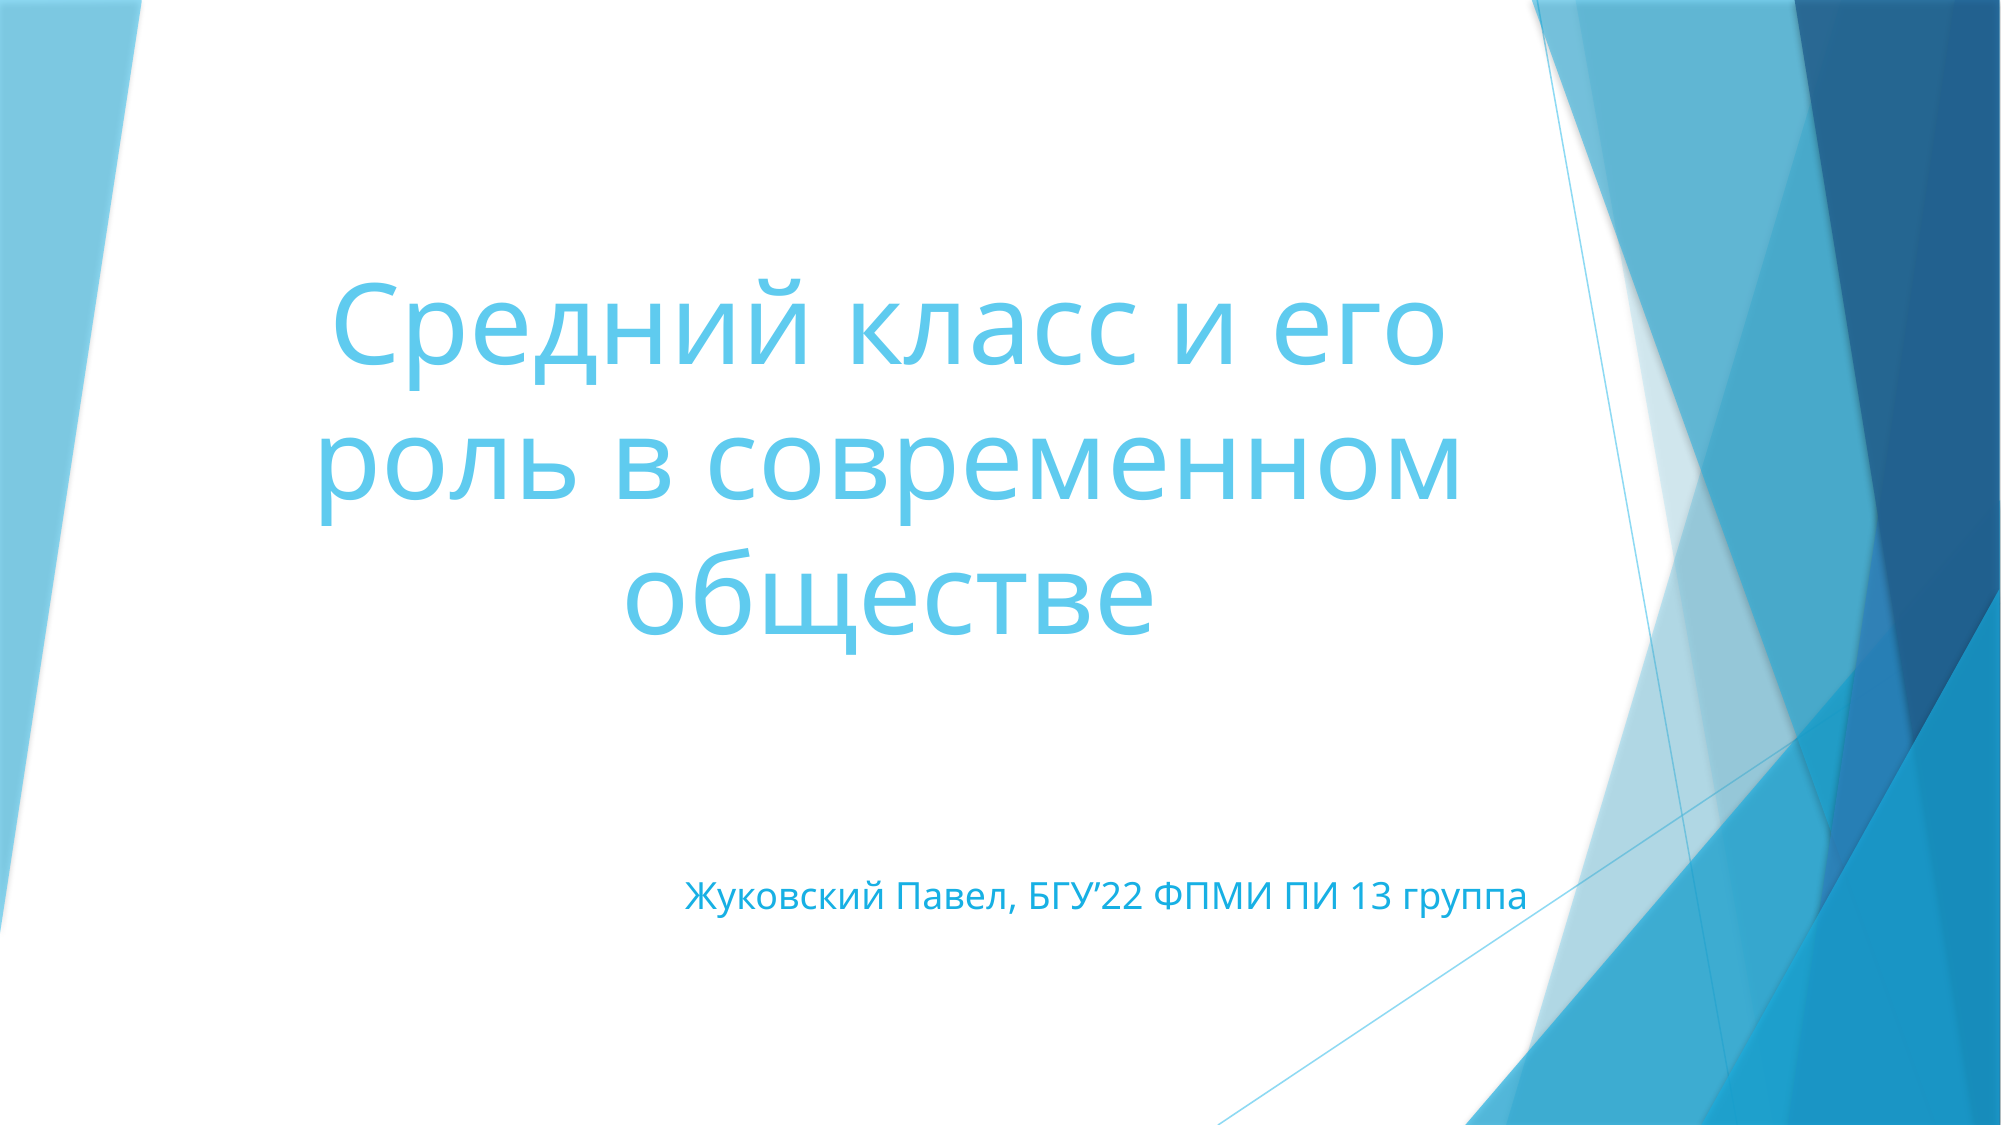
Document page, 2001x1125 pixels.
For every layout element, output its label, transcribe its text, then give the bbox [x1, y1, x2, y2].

title Cредний класс и его роль в современном обществе [252, 222, 1527, 665]
text_box Жуковский Павел, БГУ’22 ФПМИ ПИ 13 группа [670, 864, 1544, 925]
